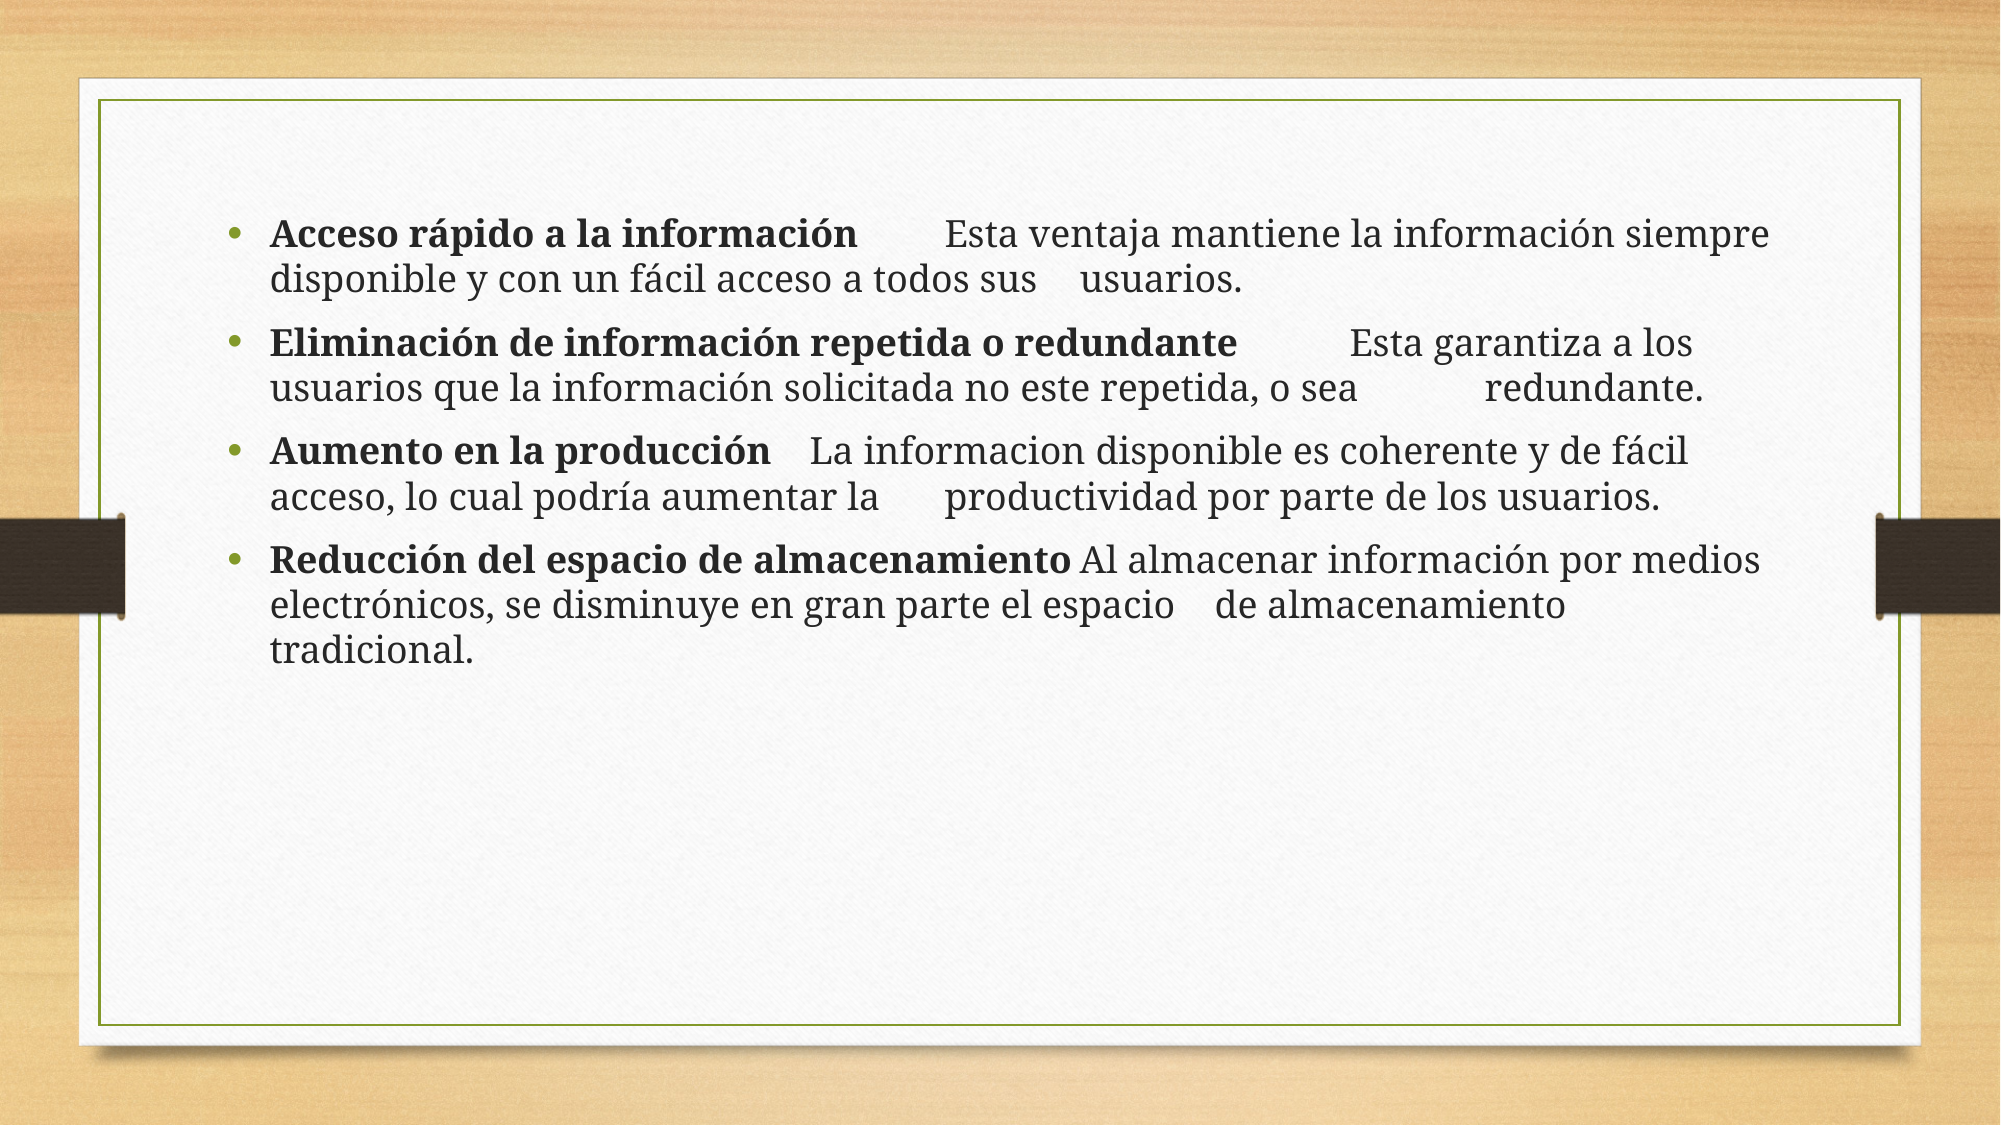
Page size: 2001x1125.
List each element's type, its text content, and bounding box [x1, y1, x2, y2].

list Acceso rápido a la información Esta ventaja mantiene la información siempre disponible y con un fácil acceso a todos sus usuarios. Eliminación de información repetida o redundante Esta garantiza a los usuarios que la información solicitada no este repetida, o sea redundante. Aumento en la producción La informacion disponible es coherente y de fácil acceso, lo cual podría aumentar la productividad por parte de los usuarios. Reducción del espacio de almacenamiento Al almacenar información por medios electrónicos, se disminuye en gran parte el espacio de almacenamiento tradicional. [212, 202, 1788, 920]
picture [0, 0, 2001, 1125]
